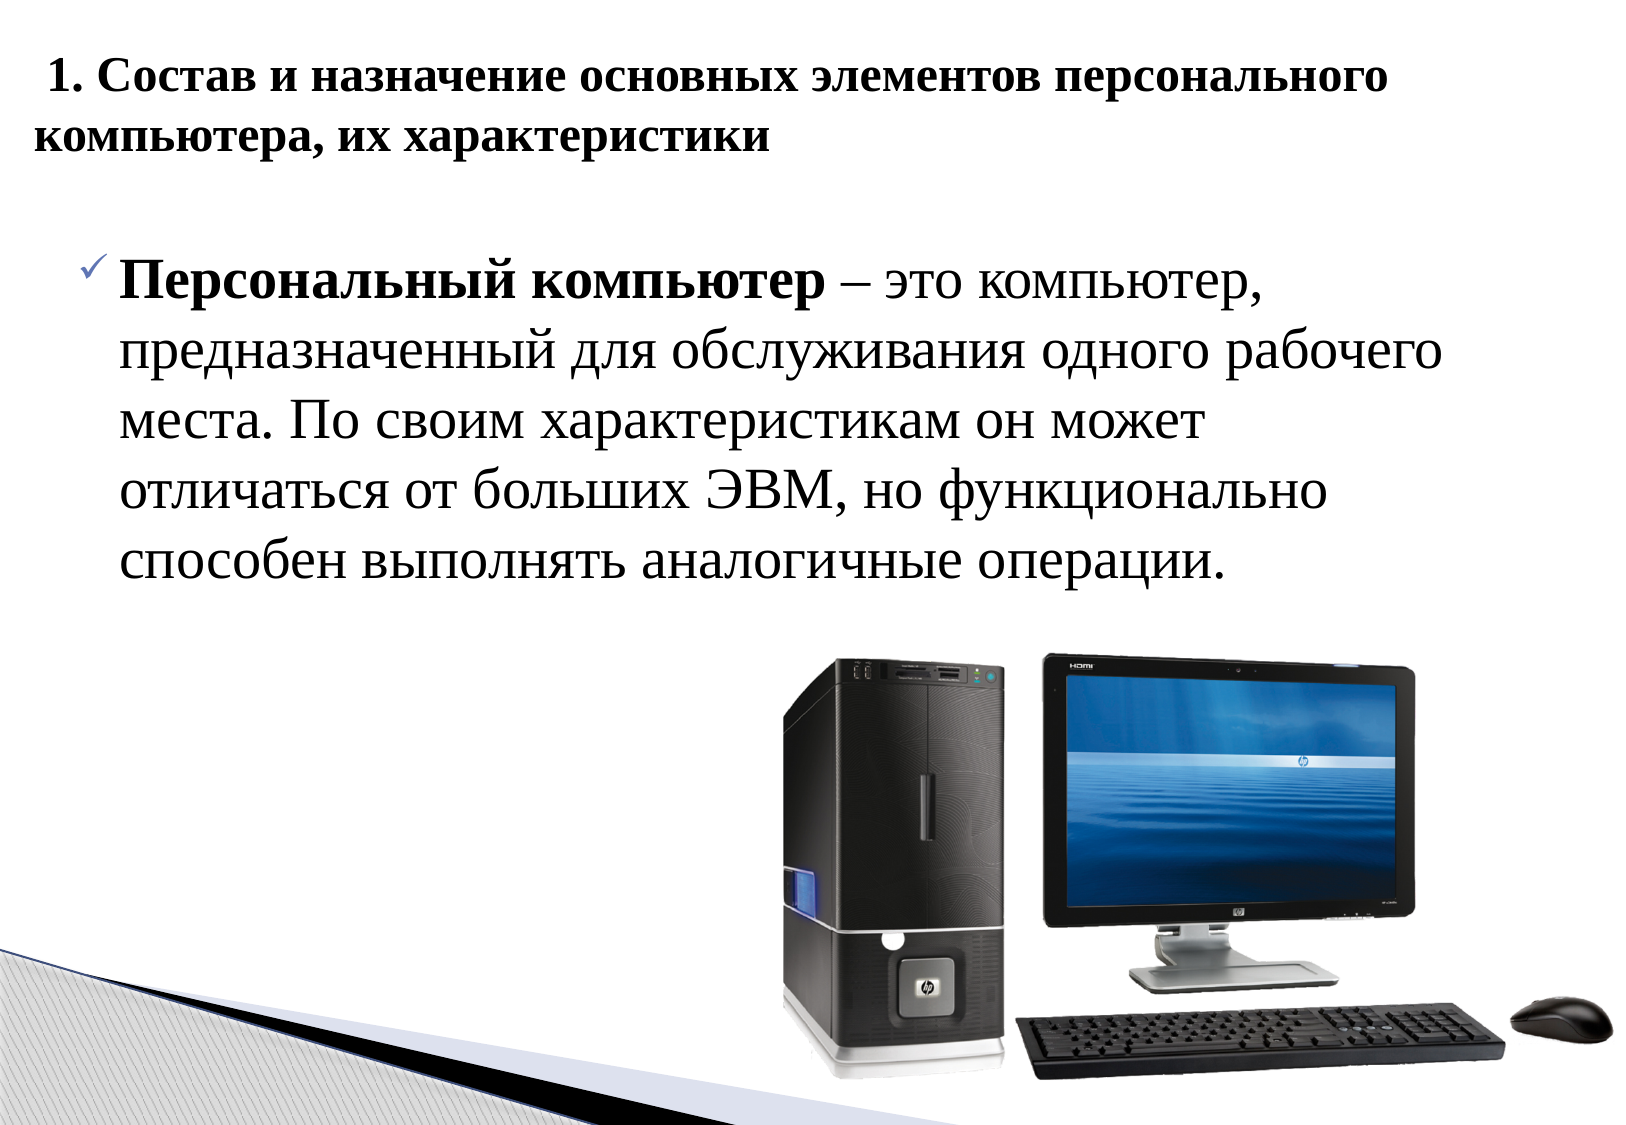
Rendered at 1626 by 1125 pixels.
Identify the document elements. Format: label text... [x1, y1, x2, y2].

text_box Персональный компьютер – это компьютер, предназначенный для обслуживания одного рабочего места. По своим характеристикам он может отличаться от больших ЭВМ, но функционально способен выполнять аналогичные операции. [44, 233, 1474, 895]
text_box 1. Состав и назначение основных элементов персонального компьютера, их характеристики [19, 6, 1625, 197]
picture [775, 557, 1615, 1125]
